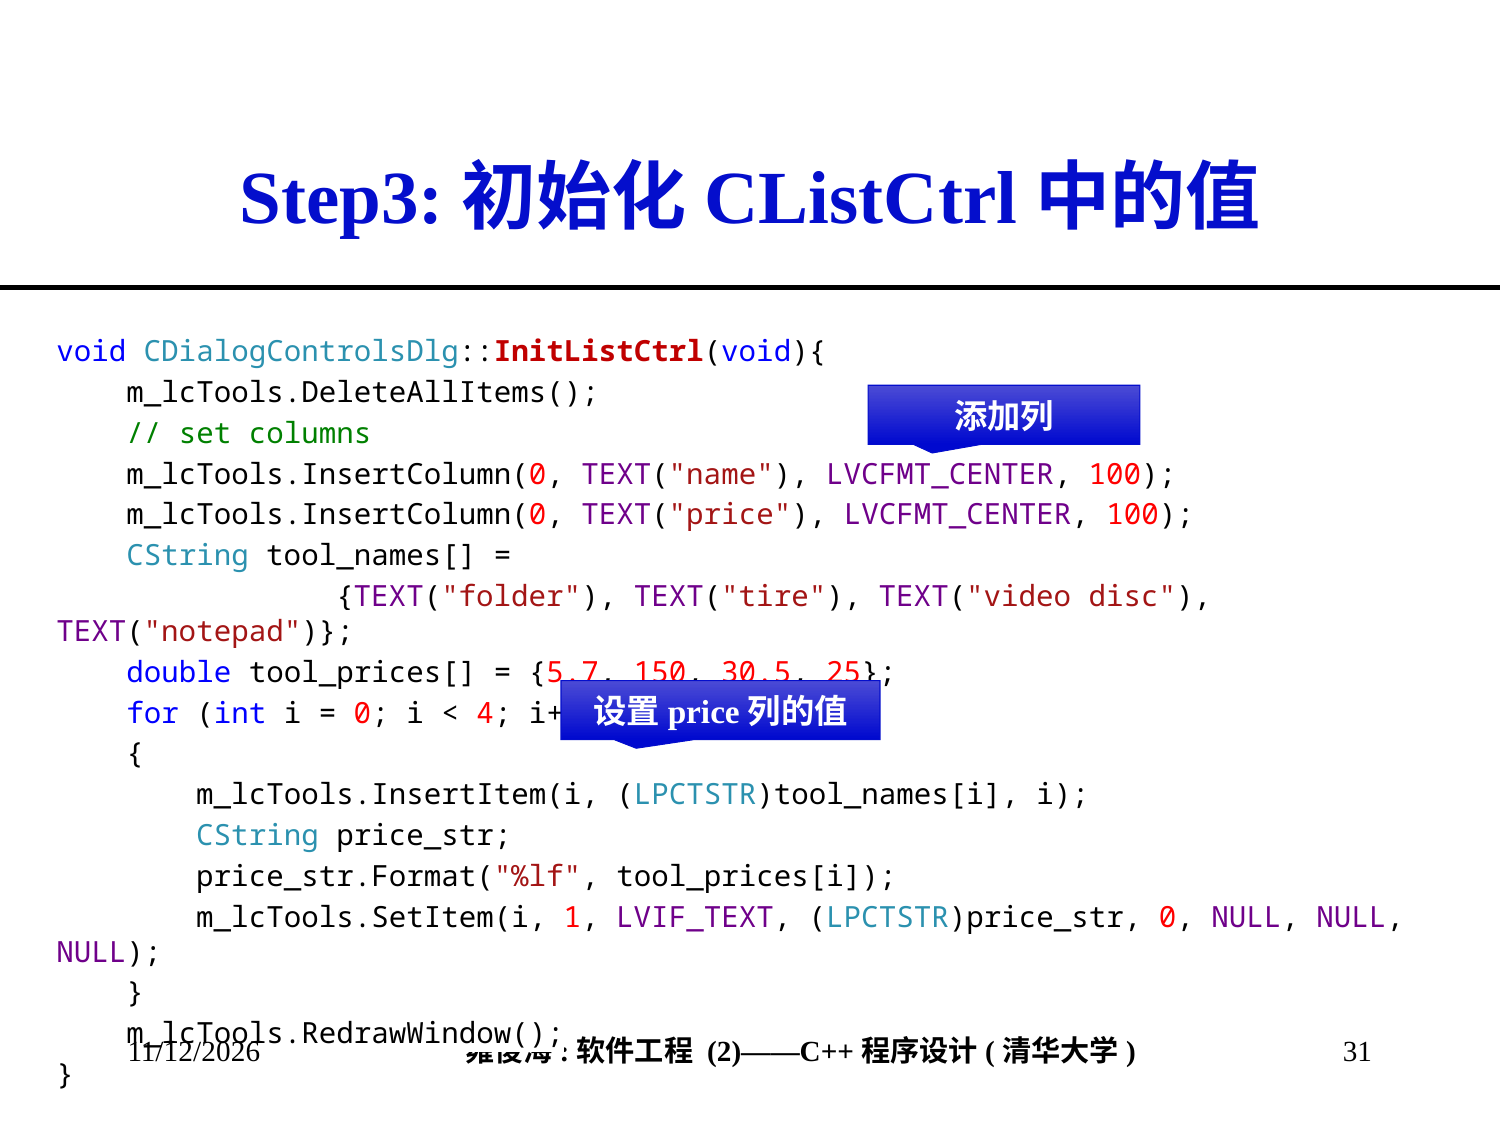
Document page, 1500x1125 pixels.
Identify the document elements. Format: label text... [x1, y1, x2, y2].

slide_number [112, 1025, 425, 1100]
title Step3:初始化CListCtrl中的值 [112, 99, 1388, 288]
slide_number 31 [1074, 1025, 1388, 1100]
text_box 添加列 [867, 384, 1141, 454]
text_box 设置price列的值 [560, 680, 881, 749]
list void CDialogControlsDlg::InitListCtrl(void){ m_lcTools.DeleteAllItems(); // set columns m_lcTools.InsertColumn(0, TEXT("name"), LVCFMT_CENTER, 100); m_lcTools.InsertColumn(0, TEXT("price"), LVCFMT_CENTER, 100); CString tool_names[] = {TEXT("folder"), TEXT("tire"), TEXT("video disc"), TEXT("notepad")}; double tool_prices[] = {5.7, 150, 30.5, 25}; for (int i = 0; i < 4; i++) { m_lcTools.InsertItem(i, (LPCTSTR)tool_names[i], i); CString price_str; price_str.Format("%lf", tool_prices[i]); m_lcTools.SetItem(i, 1, LVIF_TEXT, (LPCTSTR)price_str, 0, NULL, NULL, NULL); } m_lcTools.RedrawWindow(); } [41, 324, 1471, 1000]
